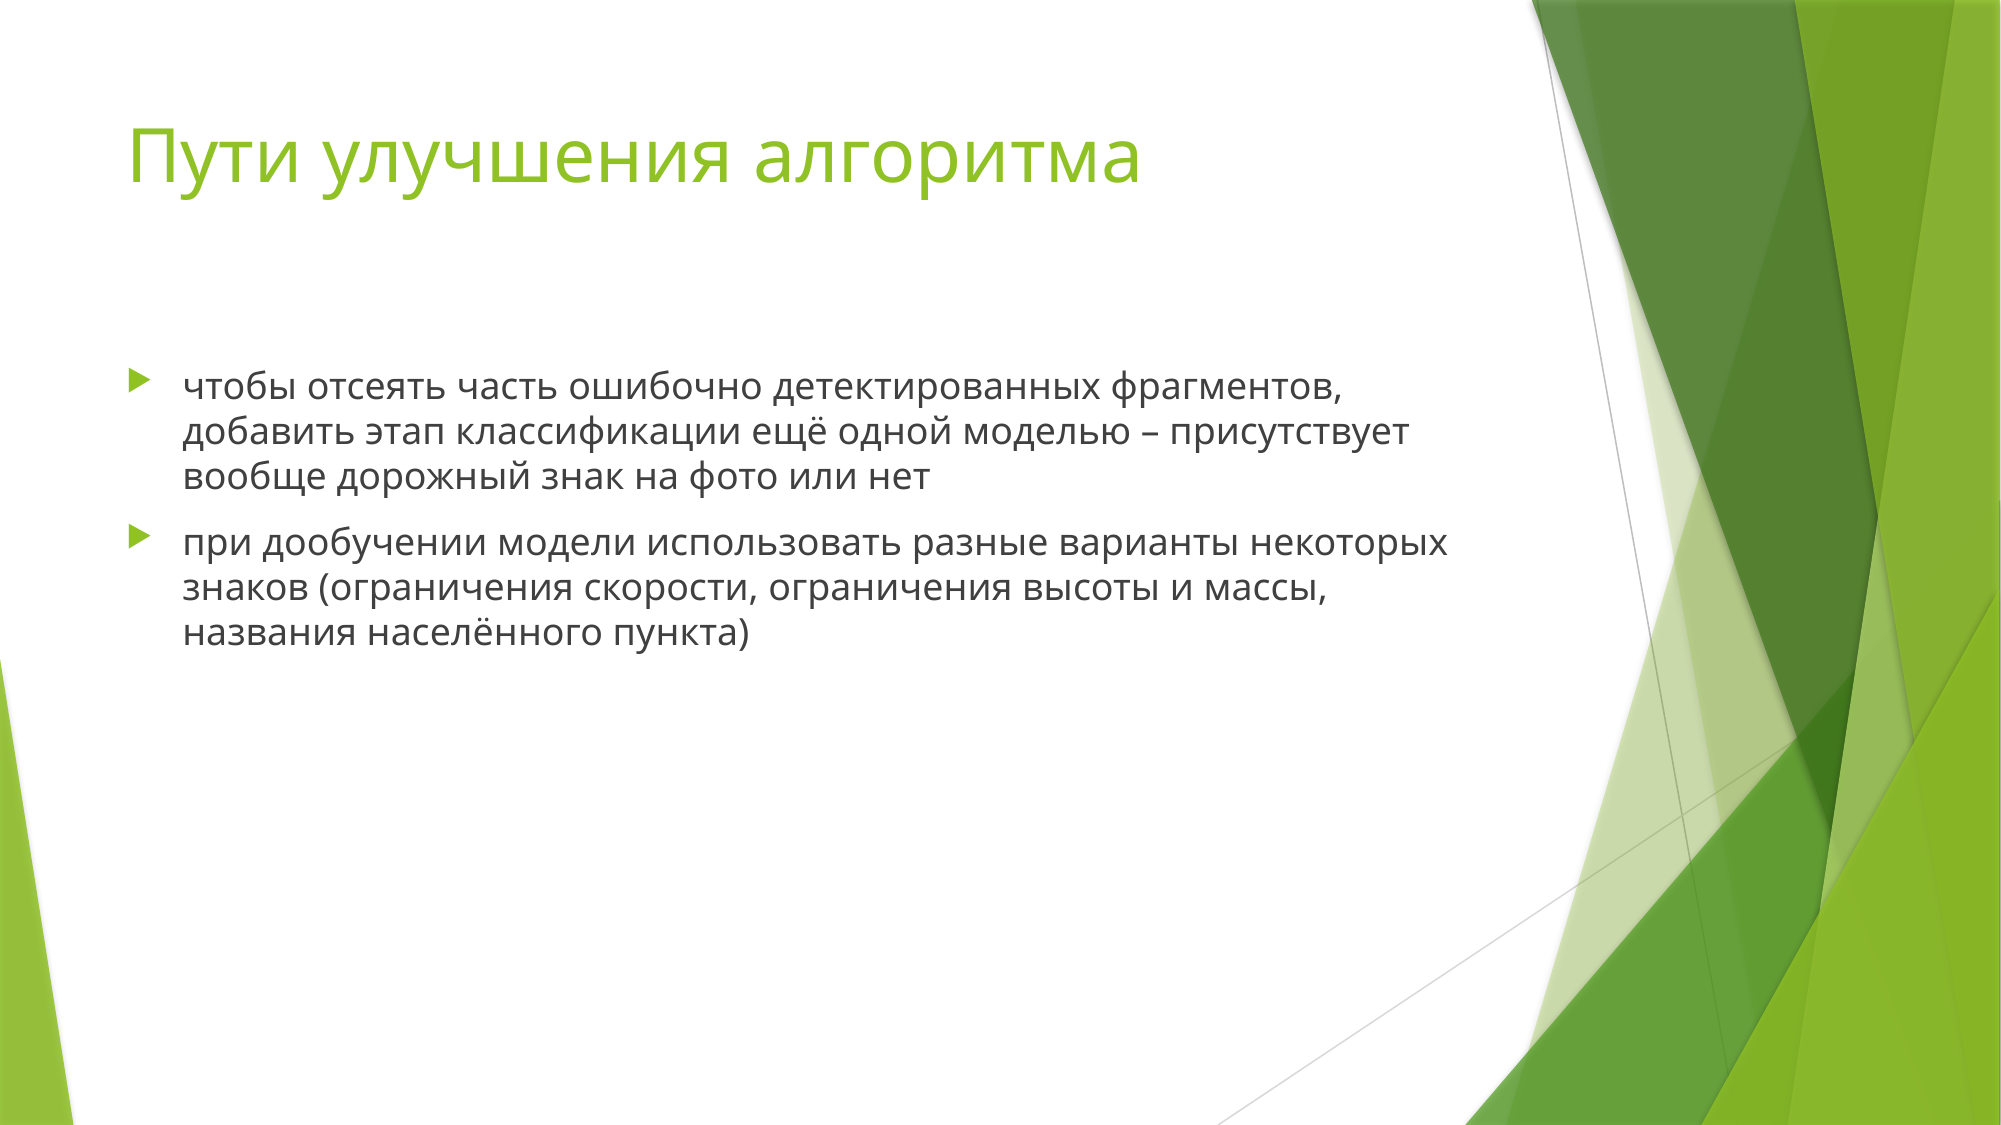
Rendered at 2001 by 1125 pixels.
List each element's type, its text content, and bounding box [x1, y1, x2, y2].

title Пути улучшения алгоритма [111, 99, 1522, 317]
list чтобы отсеять часть ошибочно детектированных фрагментов, добавить этап классификации ещё одной моделью – присутствует вообще дорожный знак на фото или нет при дообучении модели использовать разные варианты некоторых знаков (ограничения скорости, ограничения высоты и массы, названия населённого пункта) [111, 354, 1522, 992]
